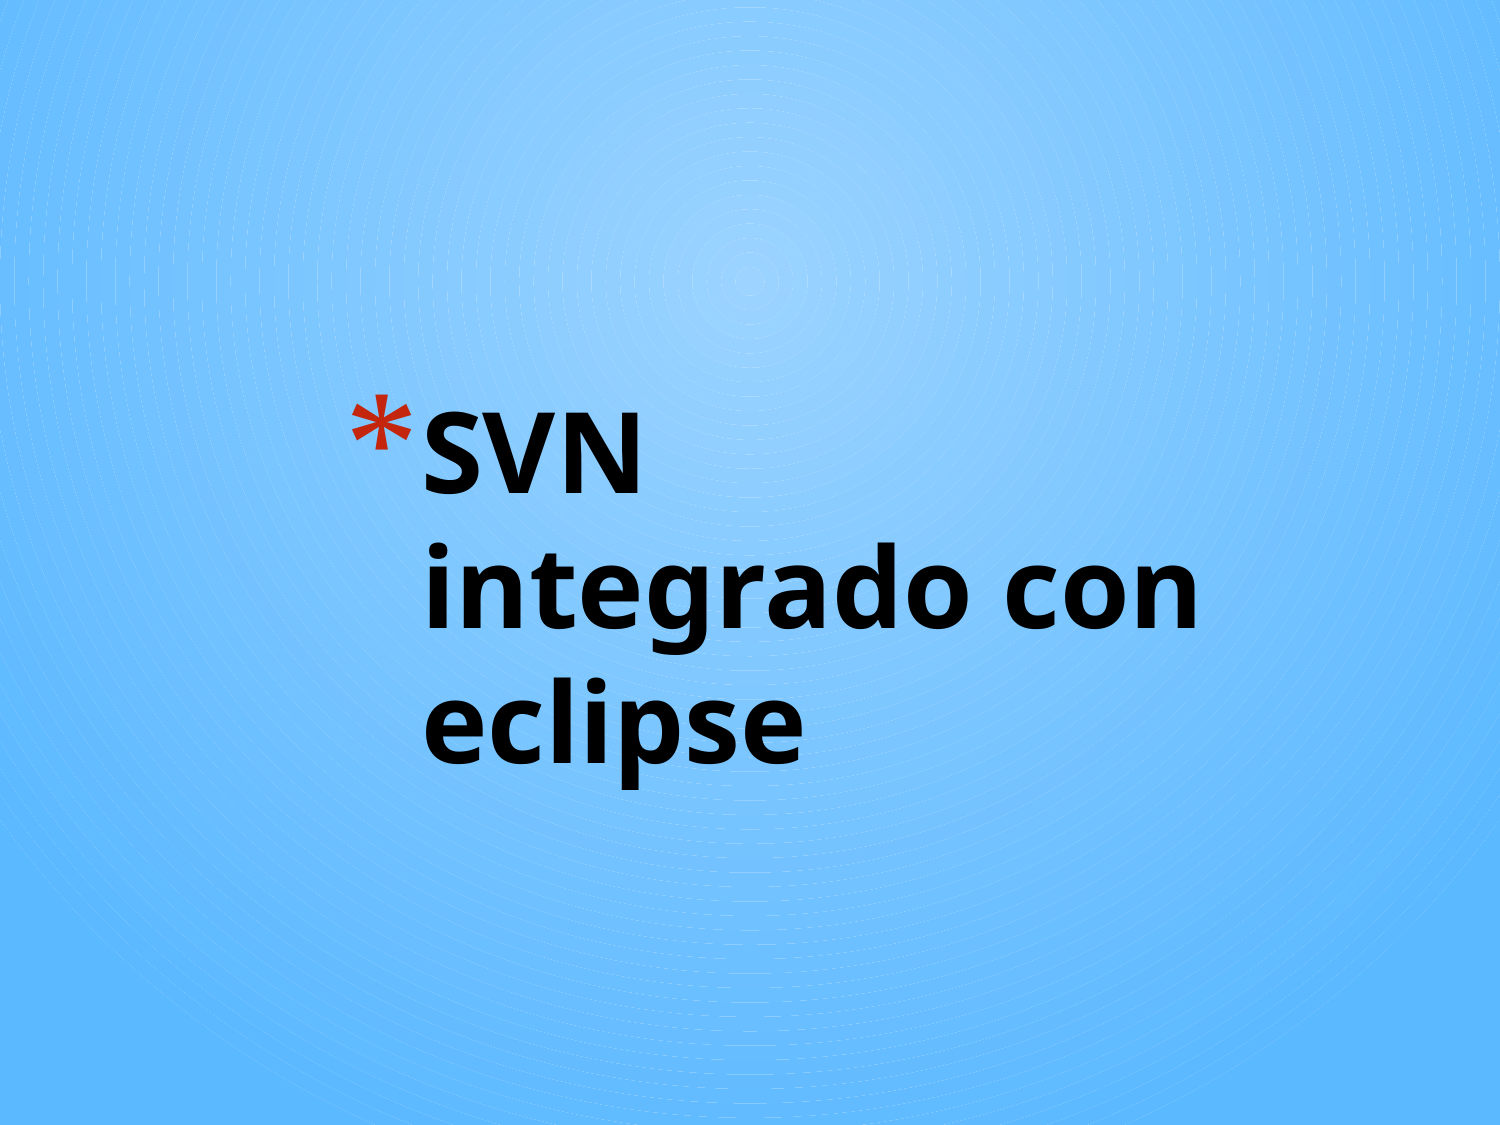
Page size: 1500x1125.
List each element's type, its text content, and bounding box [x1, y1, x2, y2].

title SVN integrado con eclipse [301, 373, 1229, 737]
